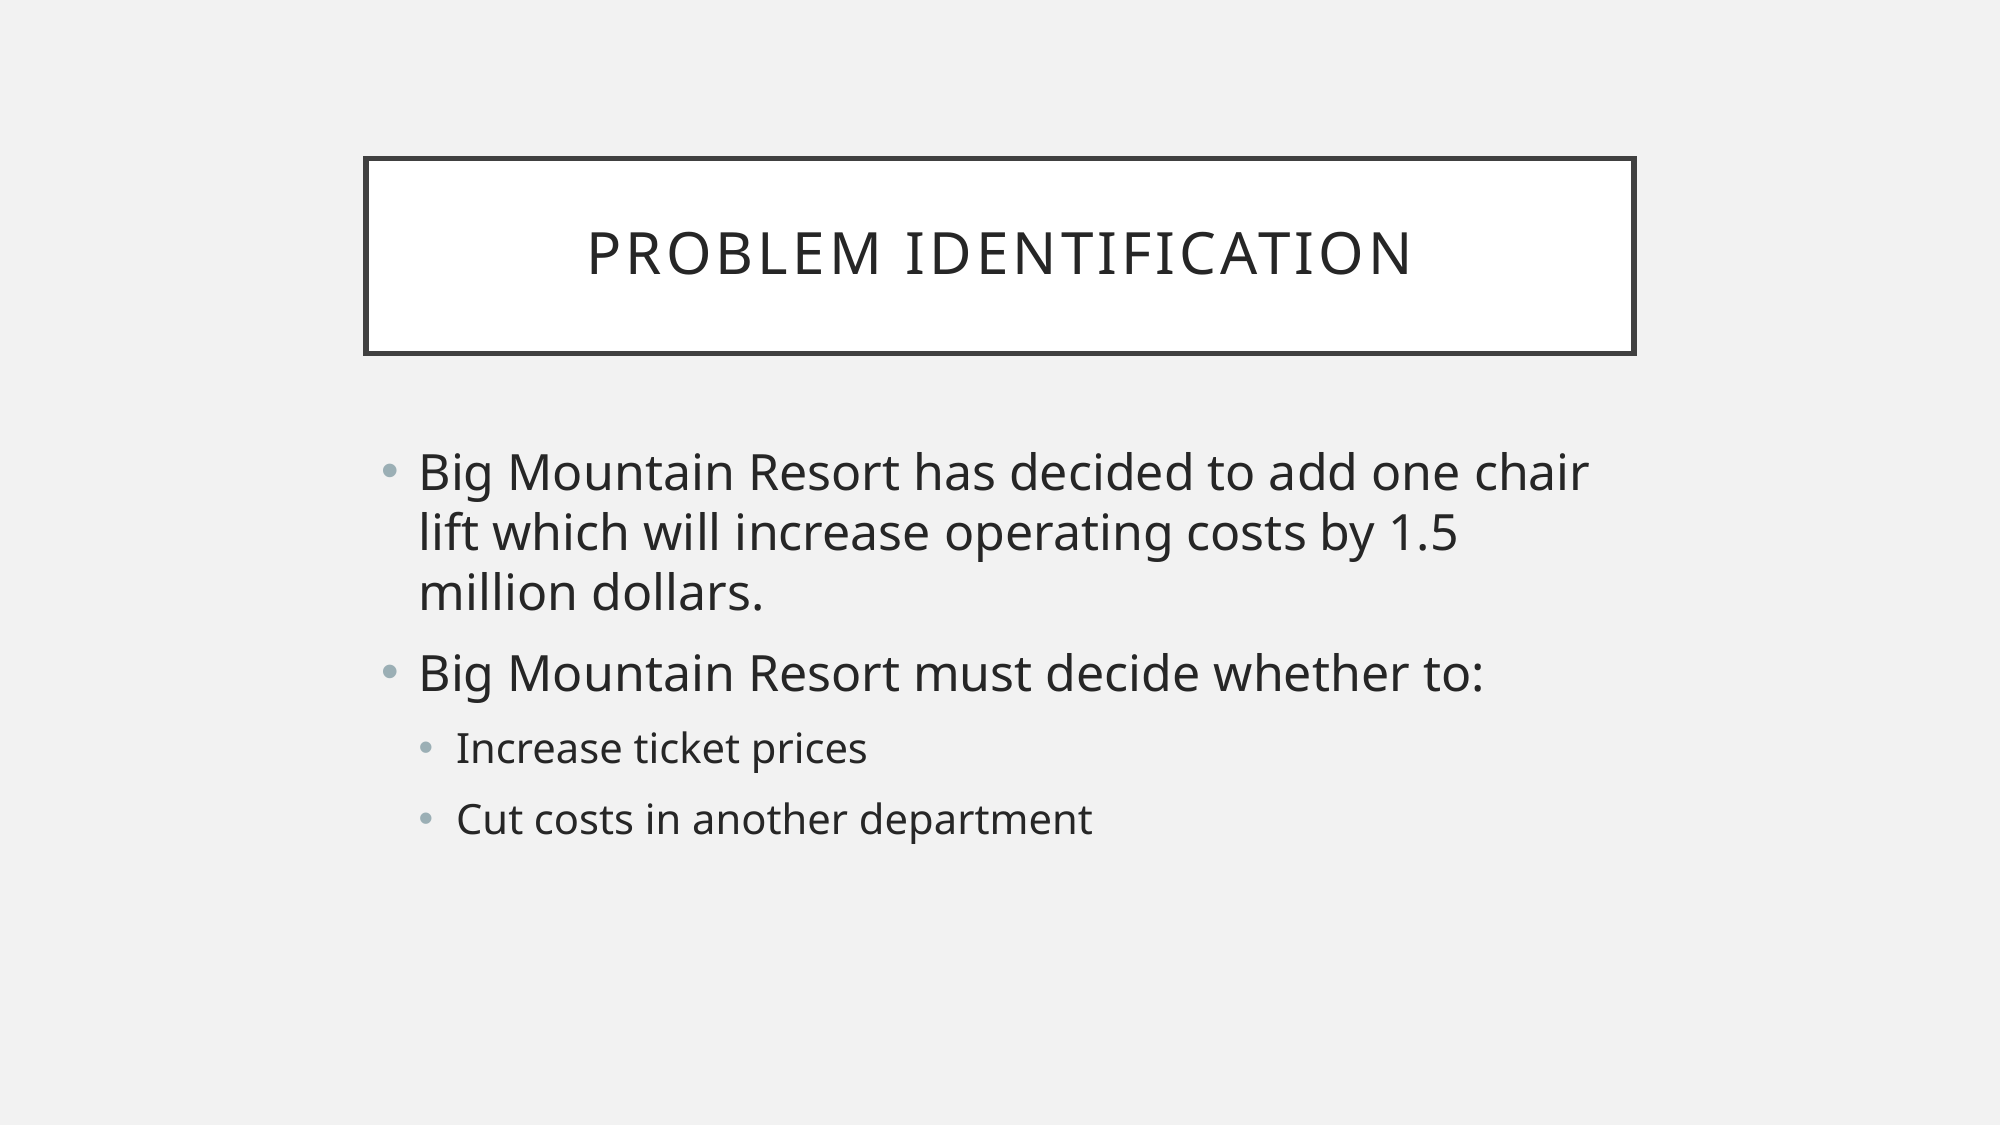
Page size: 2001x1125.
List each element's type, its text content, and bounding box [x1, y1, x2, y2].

list Big Mountain Resort has decided to add one chair lift which will increase operating costs by 1.5 million dollars. Big Mountain Resort must decide whether to: Increase ticket prices Cut costs in another department [366, 432, 1634, 942]
title Problem identification [363, 156, 1637, 356]
